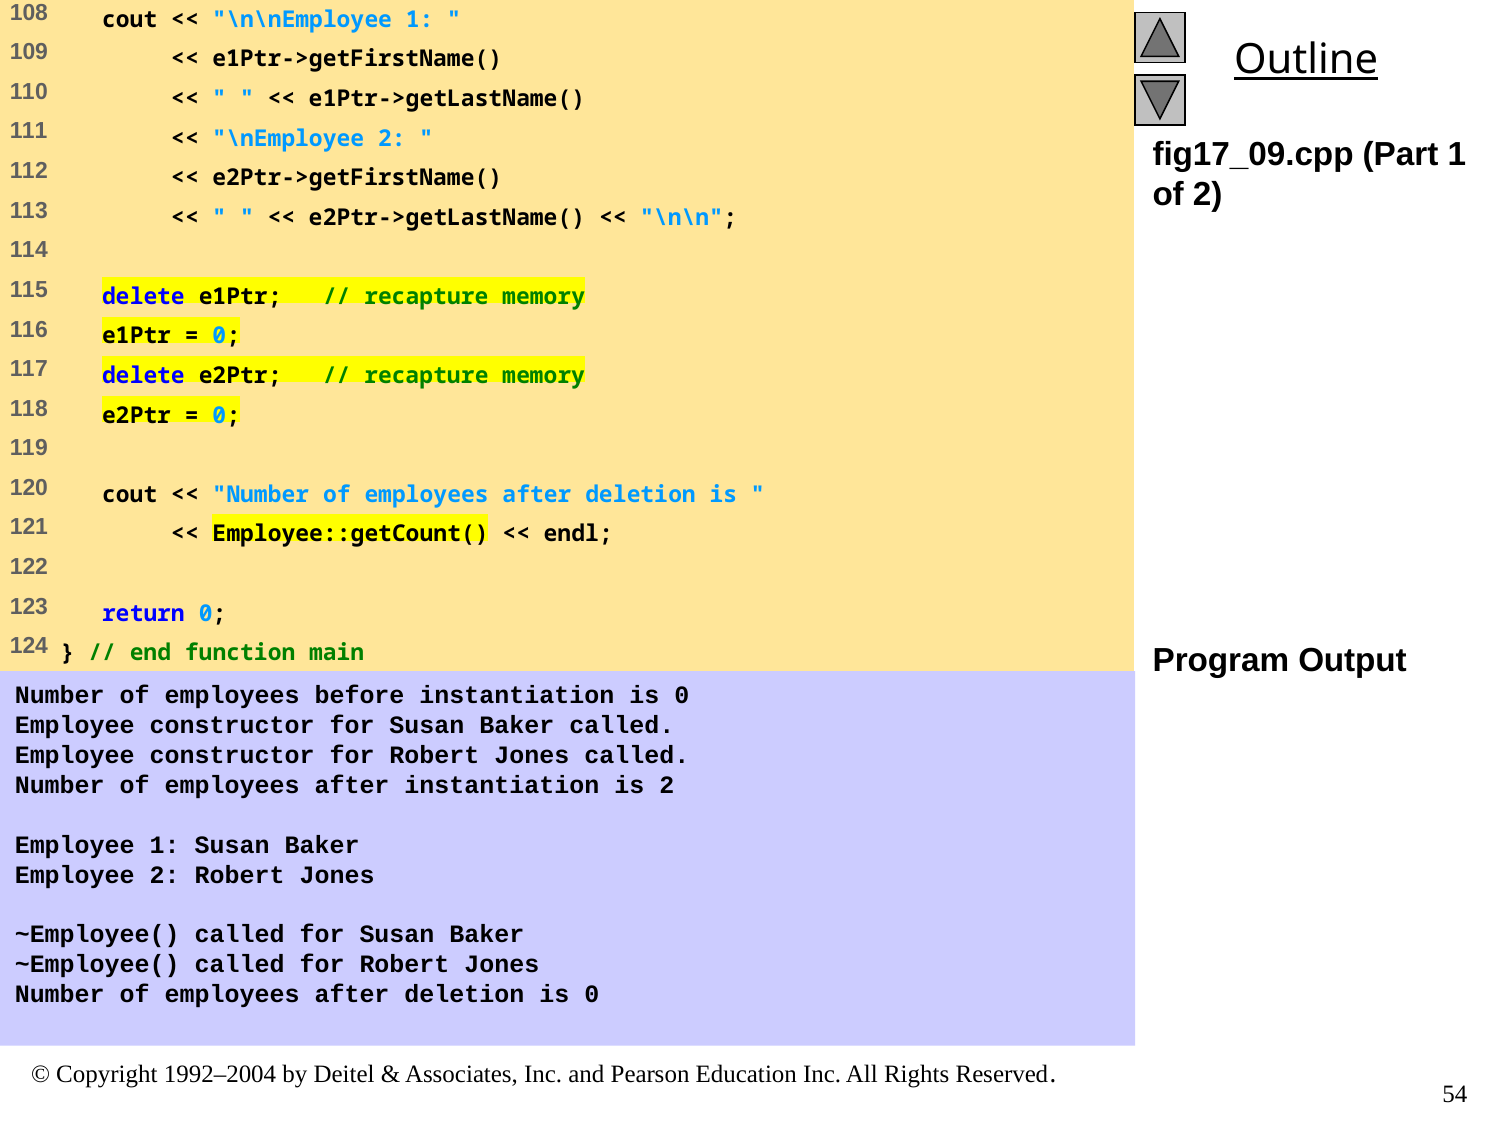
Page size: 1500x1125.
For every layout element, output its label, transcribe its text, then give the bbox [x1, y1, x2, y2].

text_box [0, 0, 1136, 713]
subtitle fig17_09.cpp (Part 1 of 2) Program Output [1137, 125, 1500, 1125]
text_box Number of employees before instantiation is 0 Employee constructor for Susan Baker called. Employee constructor for Robert Jones called. Number of employees after instantiation is 2 Employee 1: Susan Baker Employee 2: Robert Jones ~Employee() called for Susan Baker ~Employee() called for Robert Jones Number of employees after deletion is 0 [0, 720, 1136, 1046]
